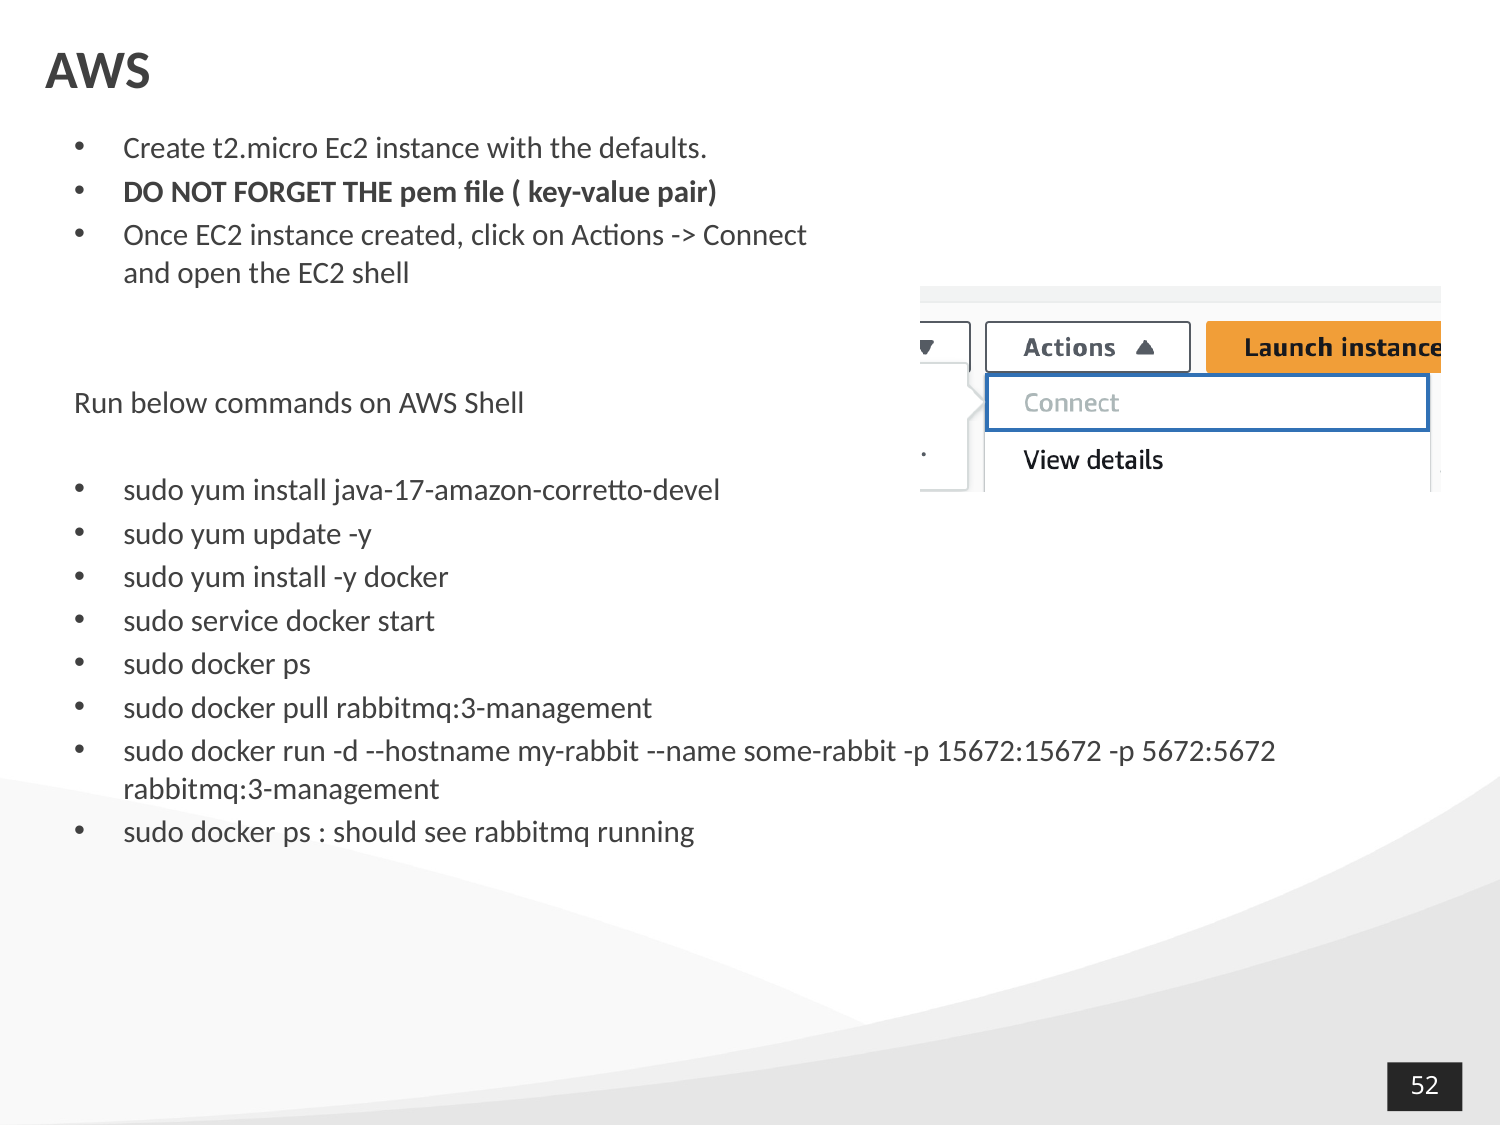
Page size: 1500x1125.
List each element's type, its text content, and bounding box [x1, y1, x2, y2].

title AWS [30, 21, 1478, 113]
list Create t2.micro Ec2 instance with the defaults. DO NOT FORGET THE pem file ( key-value pair) Once EC2 instance created, click on Actions -> Connect and open the EC2 shell Run below commands on AWS Shell sudo yum install java-17-amazon-corretto-devel sudo yum update -y sudo yum install -y docker sudo service docker start sudo docker ps sudo docker pull rabbitmq:3-management sudo docker run -d --hostname my-rabbit --name some-rabbit -p 15672:15672 -p 5672:5672 rabbitmq:3-management sudo docker ps : should see rabbitmq running [59, 120, 1438, 863]
picture [0, 0, 1500, 1125]
